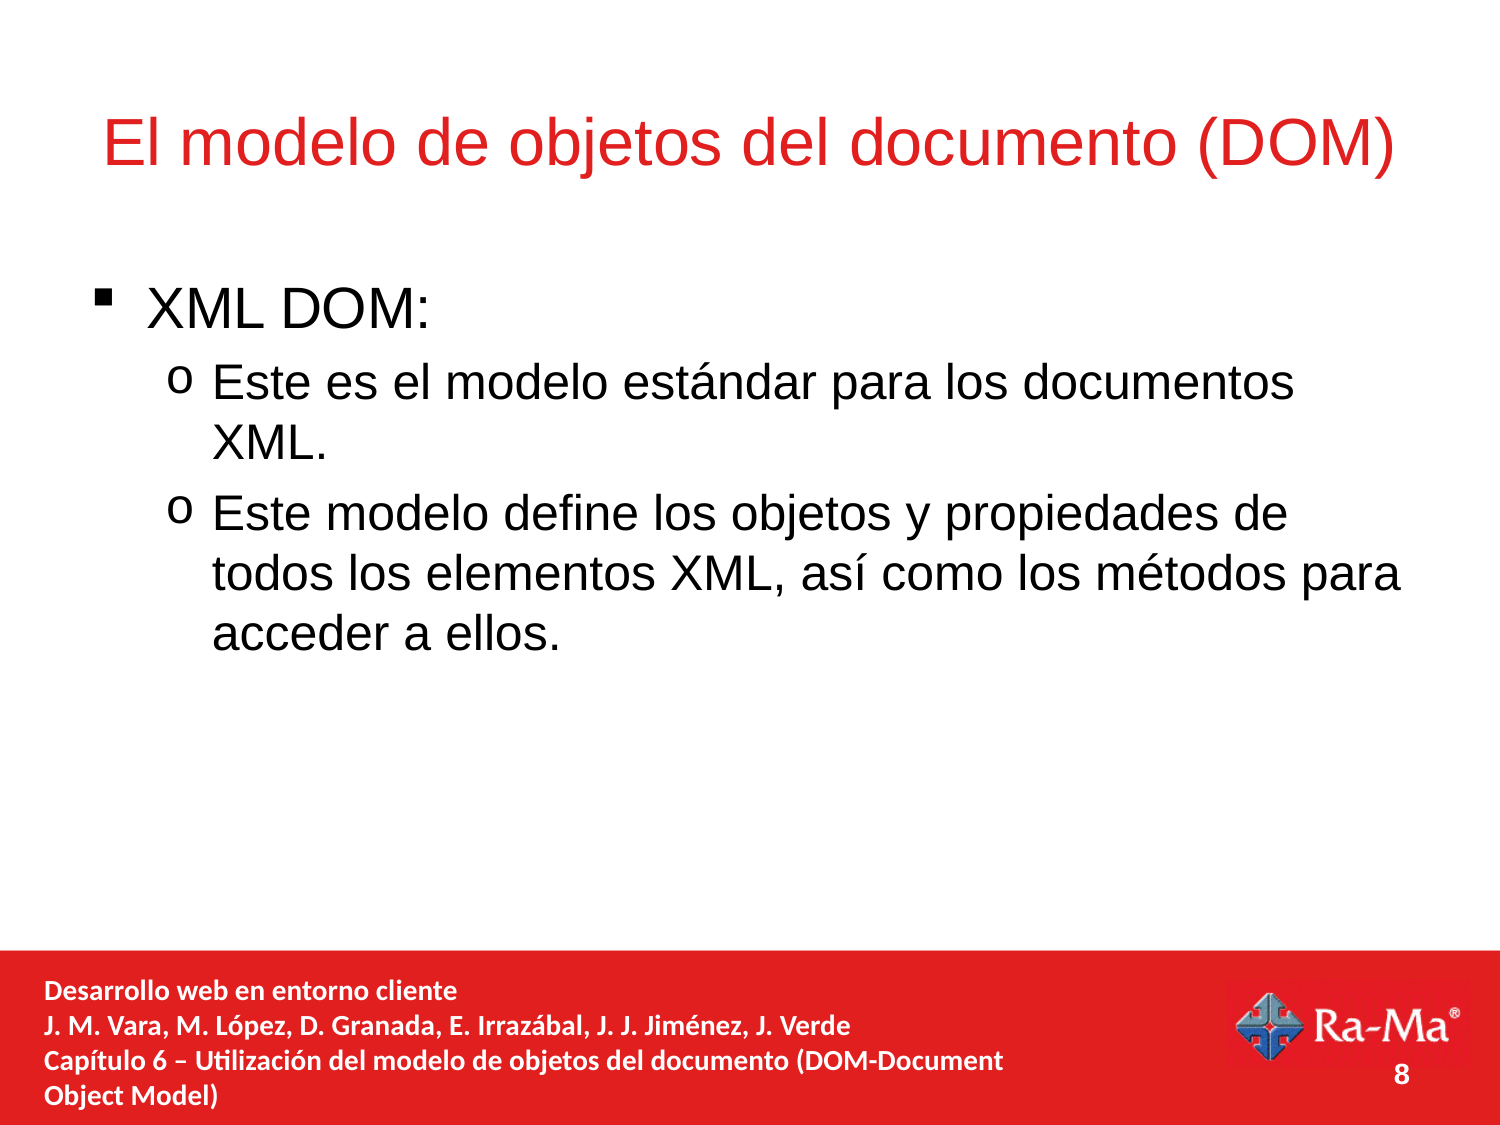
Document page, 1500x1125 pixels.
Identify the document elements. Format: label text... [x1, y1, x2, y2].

title El modelo de objetos del documento (DOM) [75, 45, 1425, 233]
slide_number 8 [1074, 1042, 1425, 1103]
picture [0, 0, 1500, 1125]
footer Desarrollo web en entorno cliente J. M. Vara, M. López, D. Granada, E. Irrazábal, J. J. Jiménez, J. Verde Capítulo 6 – Utilización del modelo de objetos del documento (DOM-Document Object Model) [29, 964, 1058, 1099]
list XML DOM: Este es el modelo estándar para los documentos XML. Este modelo define los objetos y propiedades de todos los elementos XML, así como los métodos para acceder a ellos. [75, 262, 1425, 929]
